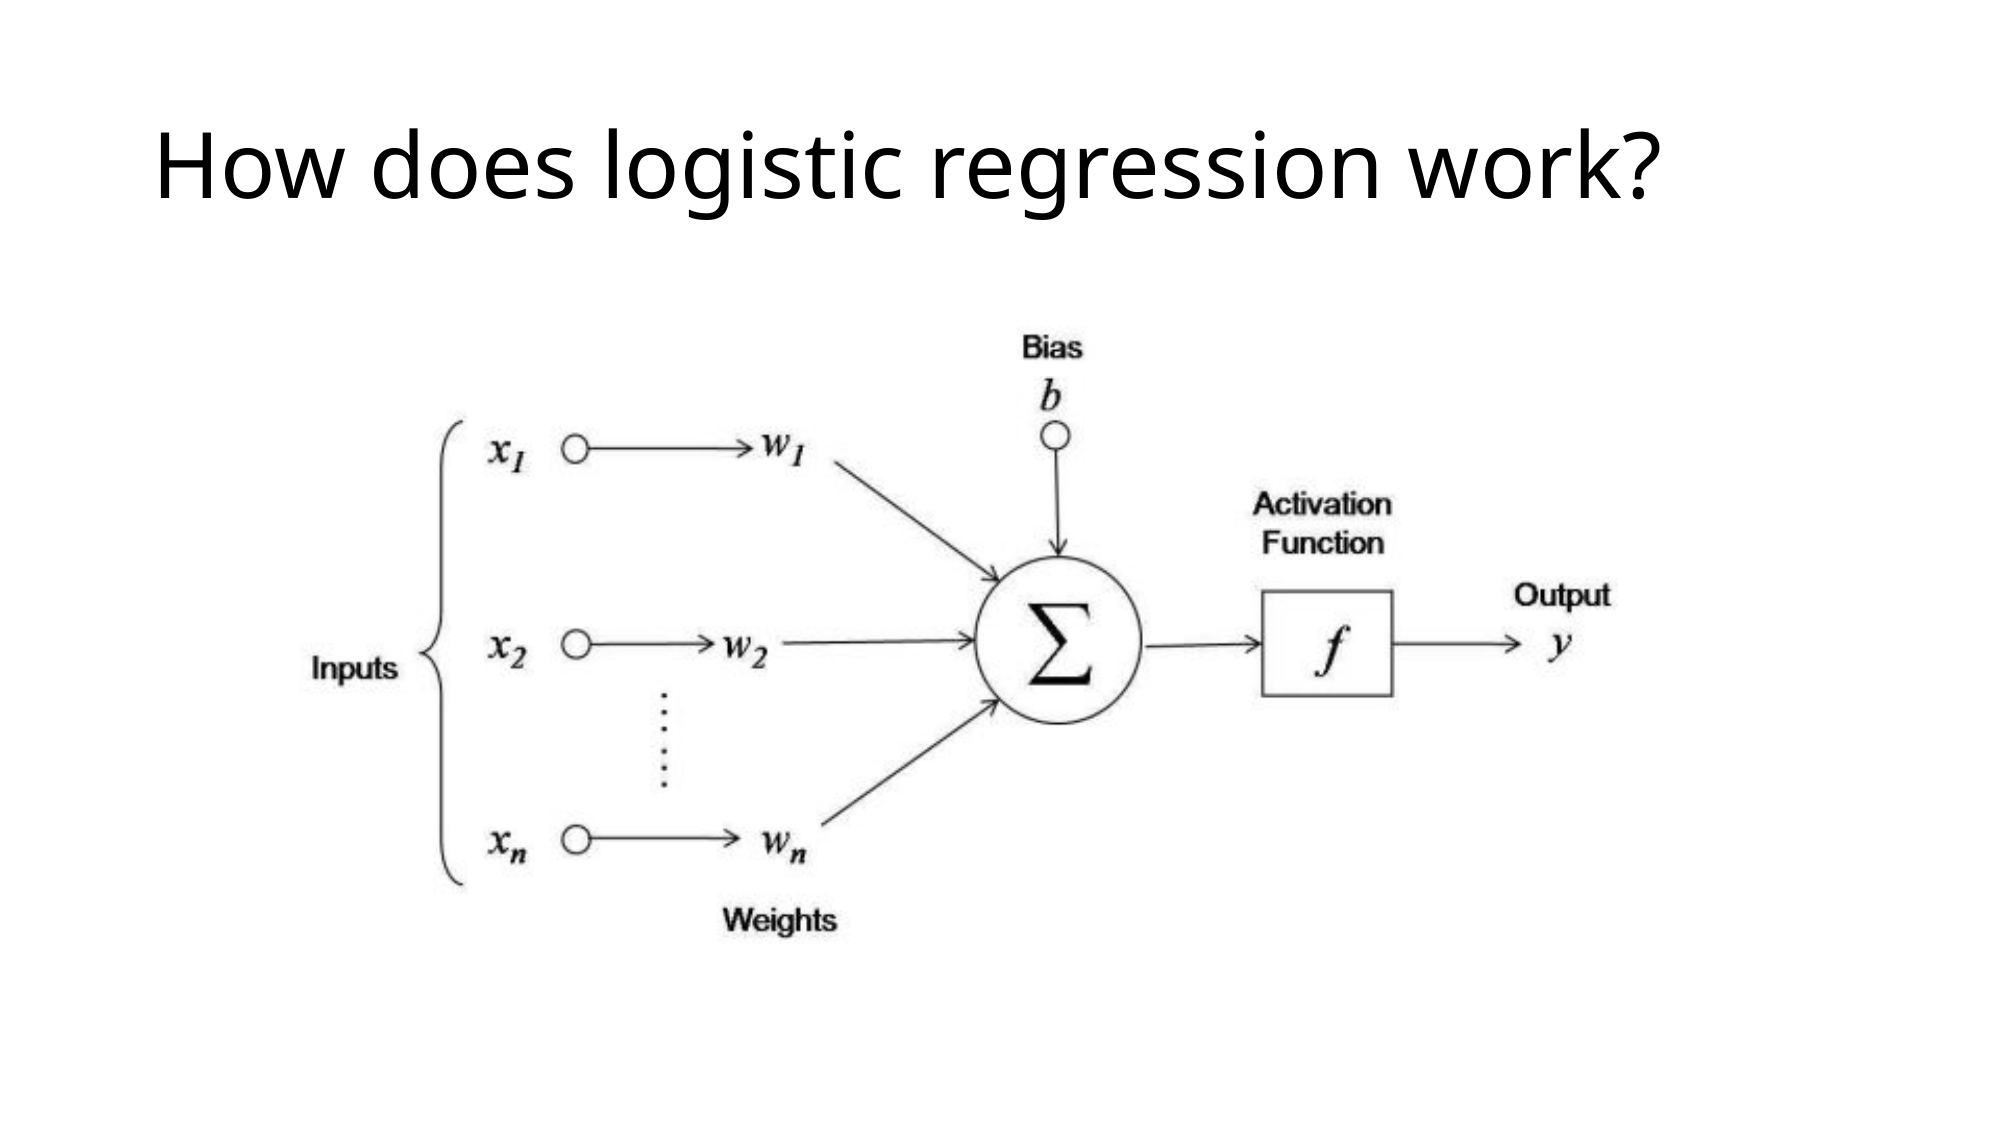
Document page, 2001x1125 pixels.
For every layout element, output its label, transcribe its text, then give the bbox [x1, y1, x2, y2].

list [284, 277, 1641, 967]
title How does logistic regression work? [137, 59, 1863, 278]
